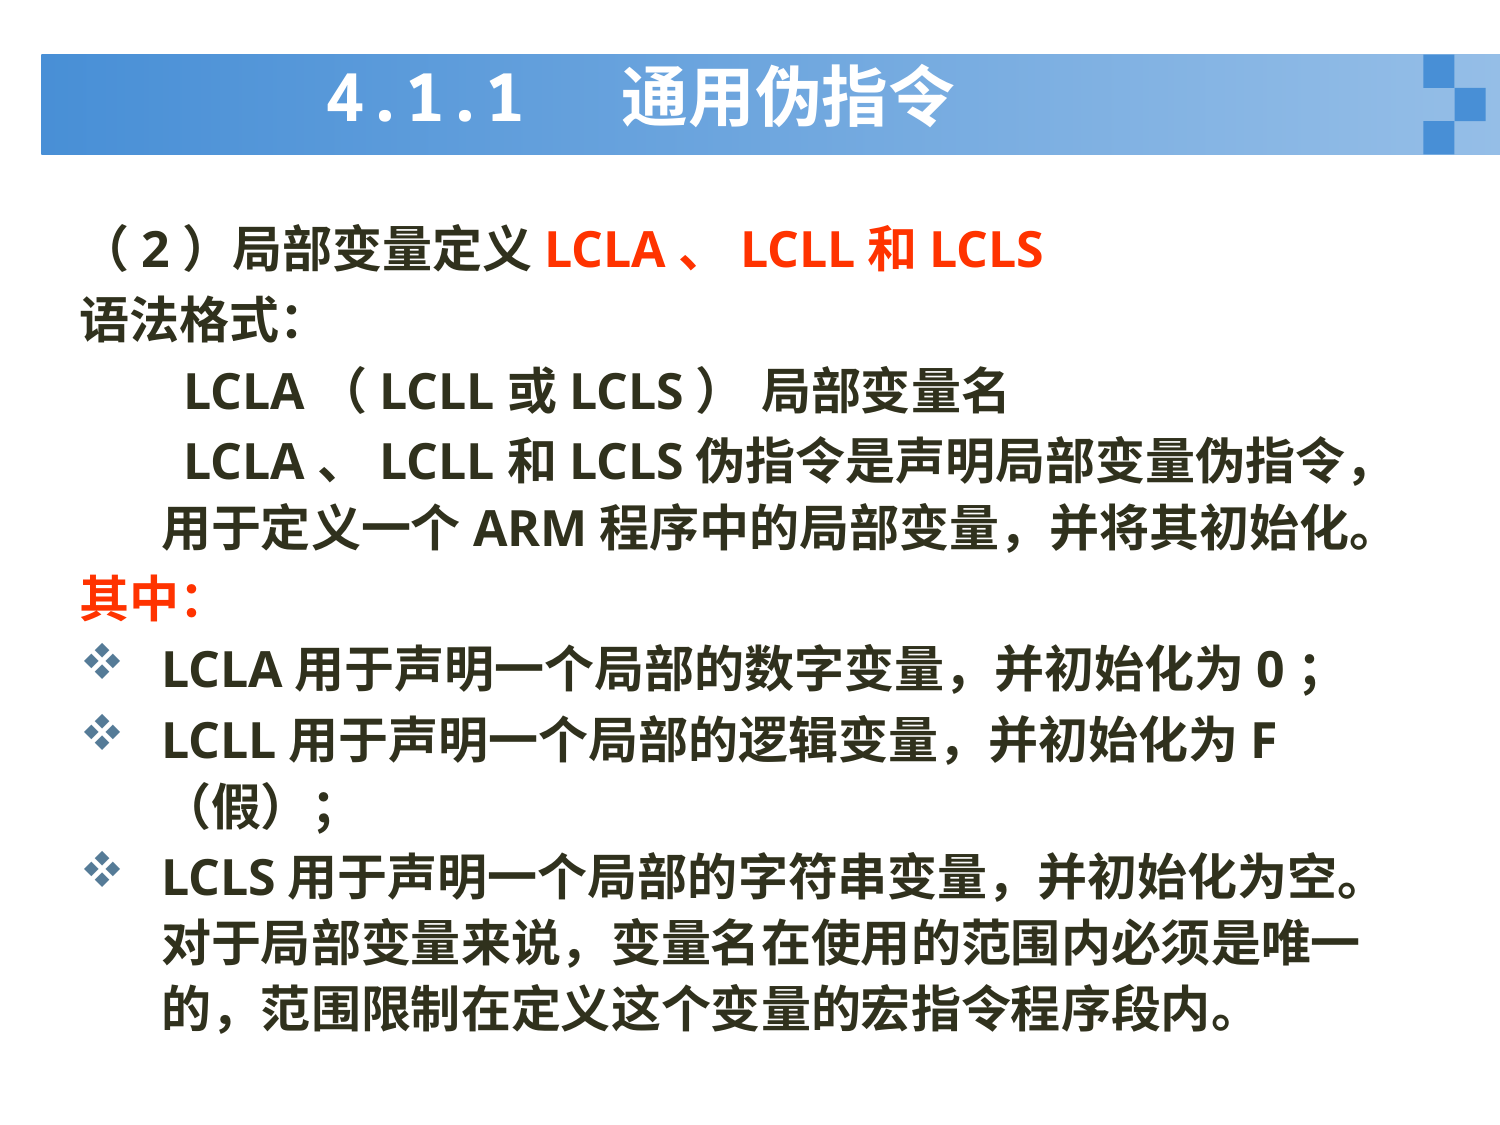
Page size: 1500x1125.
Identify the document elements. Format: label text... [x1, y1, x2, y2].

title 4.1.1 通用伪指令 [53, 66, 1229, 204]
list （2）局部变量定义LCLA、LCLL和LCLS 语法格式： LCLA（LCLL或LCLS） 局部变量名 LCLA、LCLL和LCLS伪指令是声明局部变量伪指令，用于定义一个ARM程序中的局部变量，并将其初始化。 其中： LCLA用于声明一个局部的数字变量，并初始化为0； LCLL用于声明一个局部的逻辑变量，并初始化为F（假）； LCLS用于声明一个局部的字符串变量，并初始化为空。对于局部变量来说，变量名在使用的范围内必须是唯一的，范围限制在定义这个变量的宏指令程序段内。 [64, 203, 1415, 1125]
